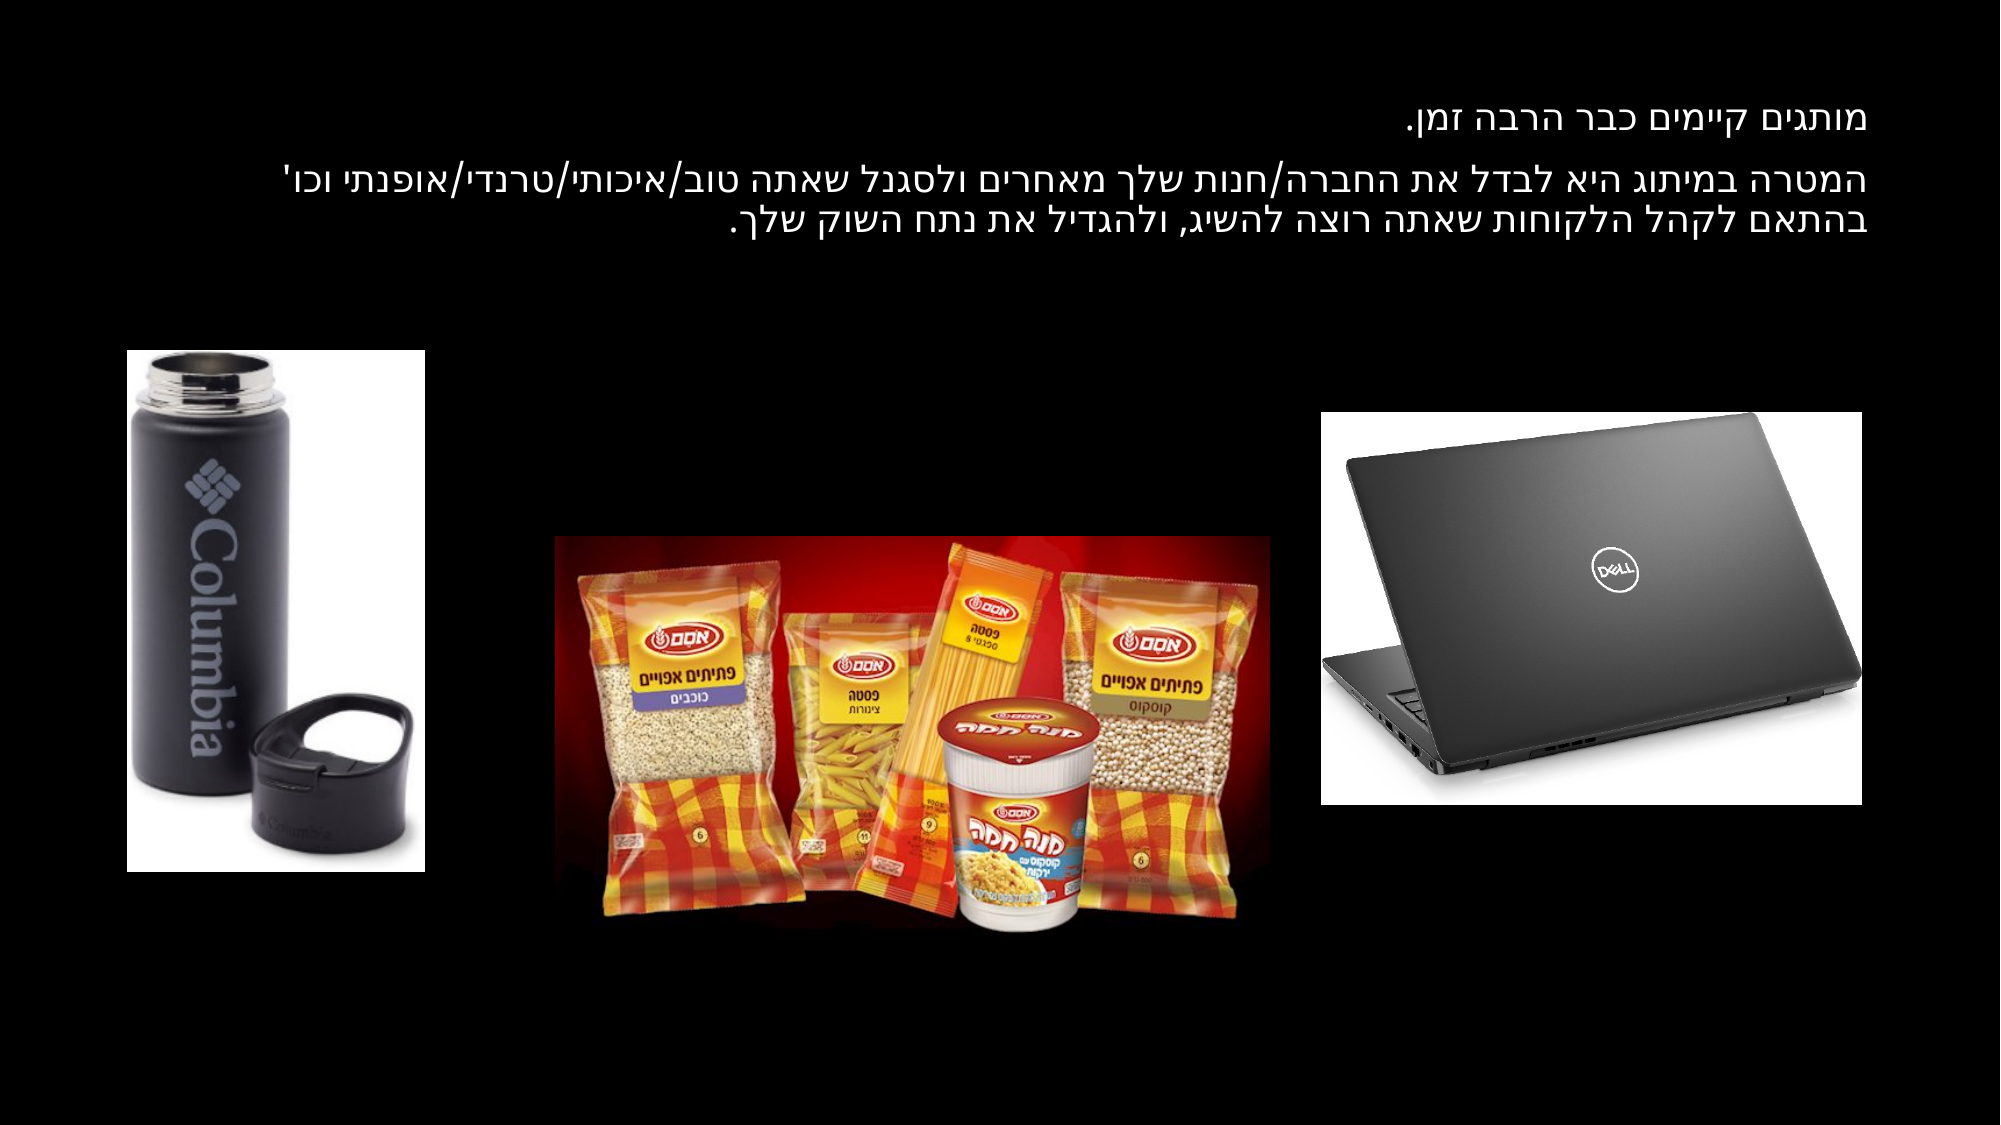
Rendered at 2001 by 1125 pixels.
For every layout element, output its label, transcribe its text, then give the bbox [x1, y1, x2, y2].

picture [555, 536, 1270, 939]
list מותגים קיימים כבר הרבה זמן. המטרה במיתוג היא לבדל את החברה/חנות שלך מאחרים ולסגנל שאתה טוב/איכותי/טרנדי/אופנתי וכו' בהתאם לקהל הלקוחות שאתה רוצה להשיג, ולהגדיל את נתח השוק שלך. [159, 90, 1885, 805]
picture [127, 350, 425, 872]
picture [1321, 412, 1862, 805]
